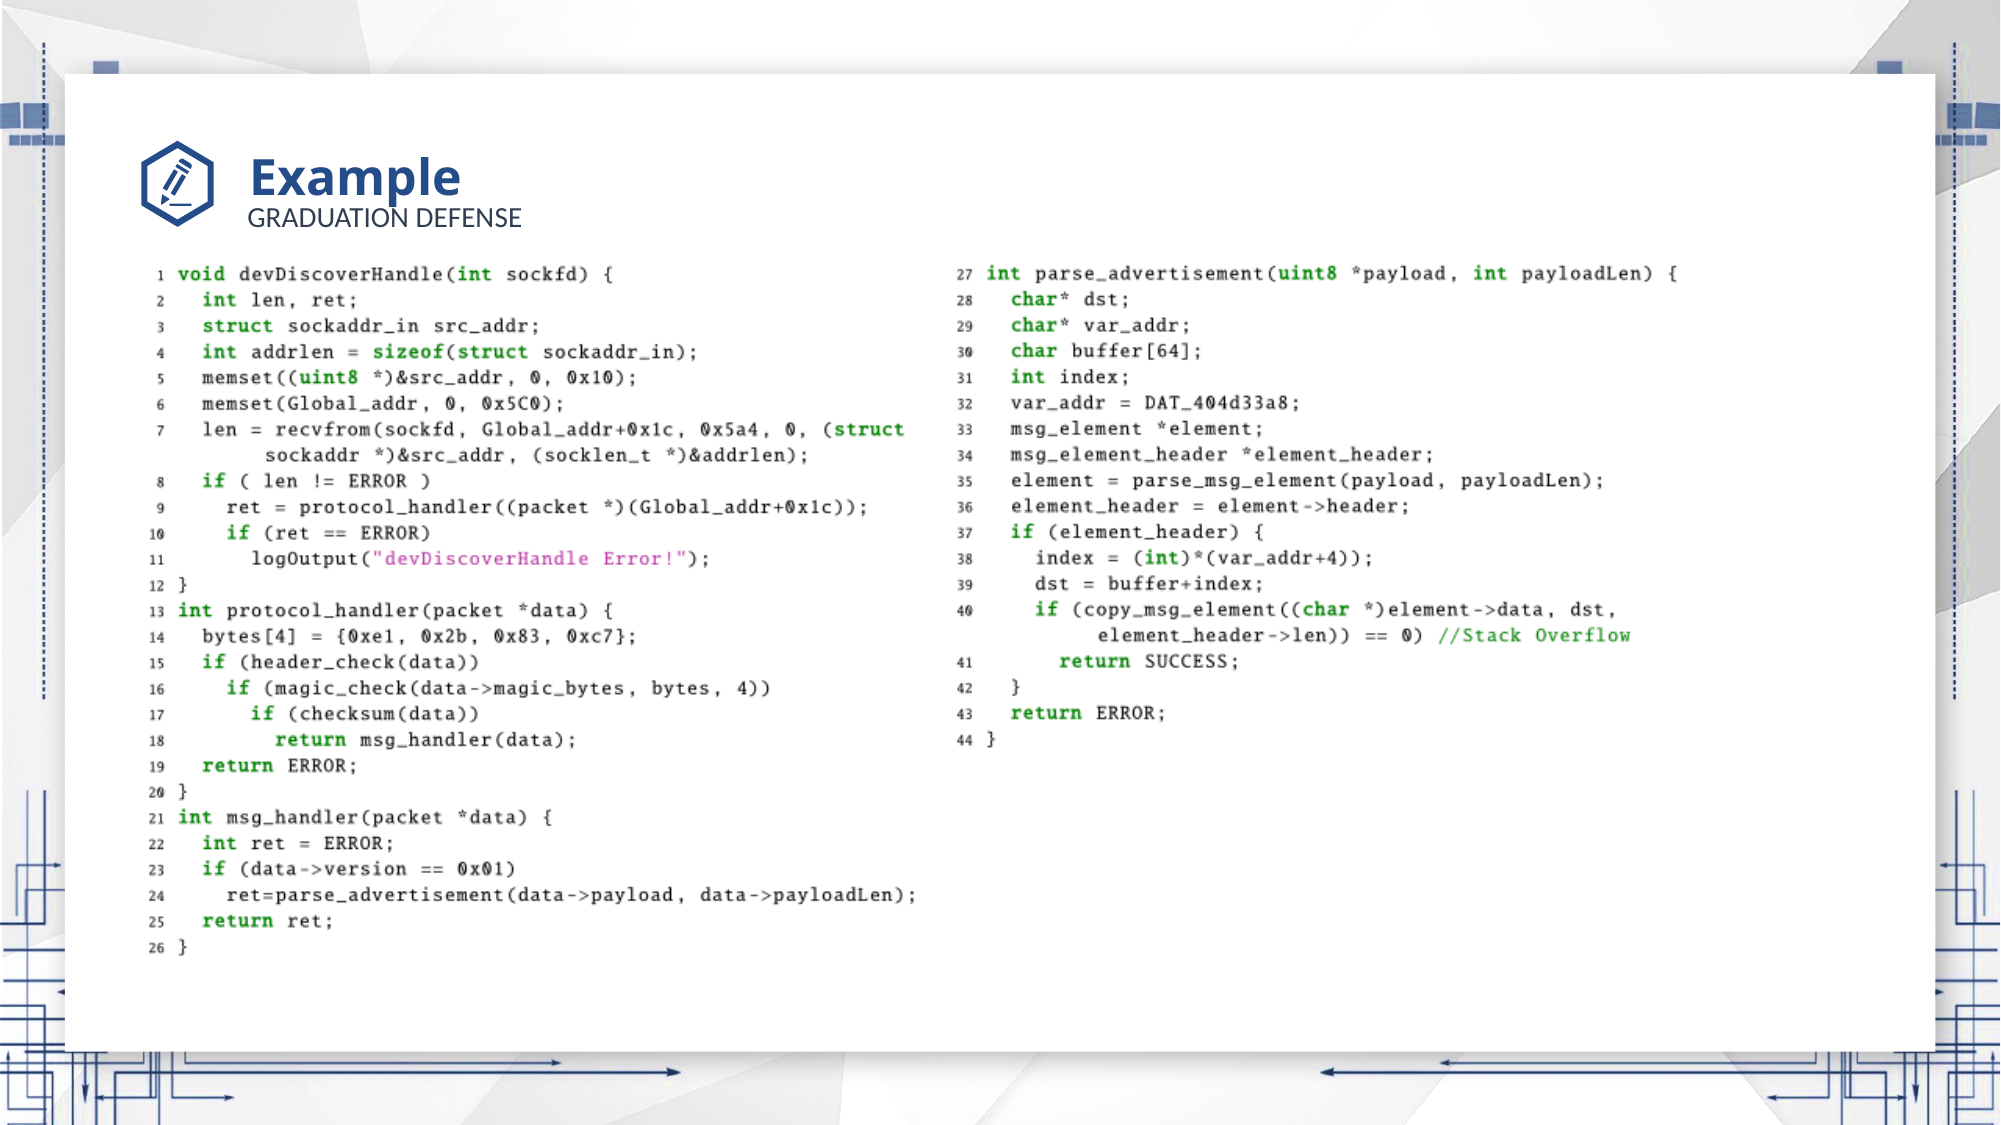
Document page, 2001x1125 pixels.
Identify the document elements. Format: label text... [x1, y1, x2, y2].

title Example [234, 125, 831, 201]
picture [0, 0, 2001, 1125]
